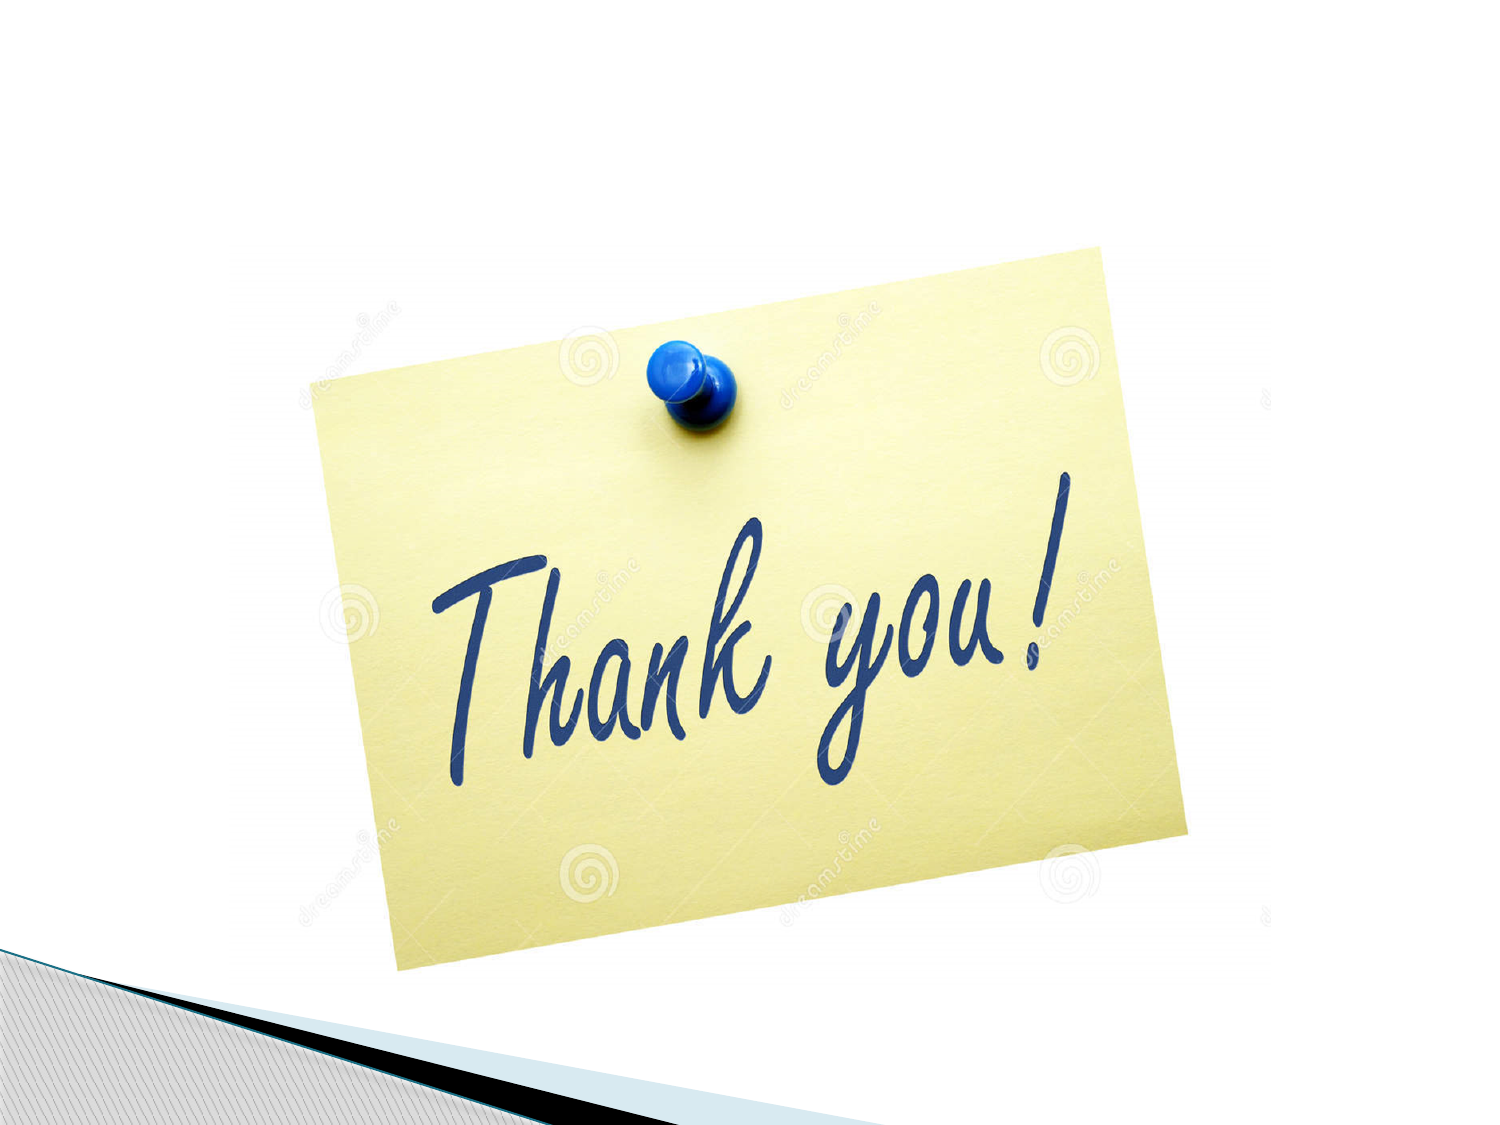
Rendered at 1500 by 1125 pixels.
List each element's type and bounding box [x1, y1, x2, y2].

list [229, 242, 1271, 986]
